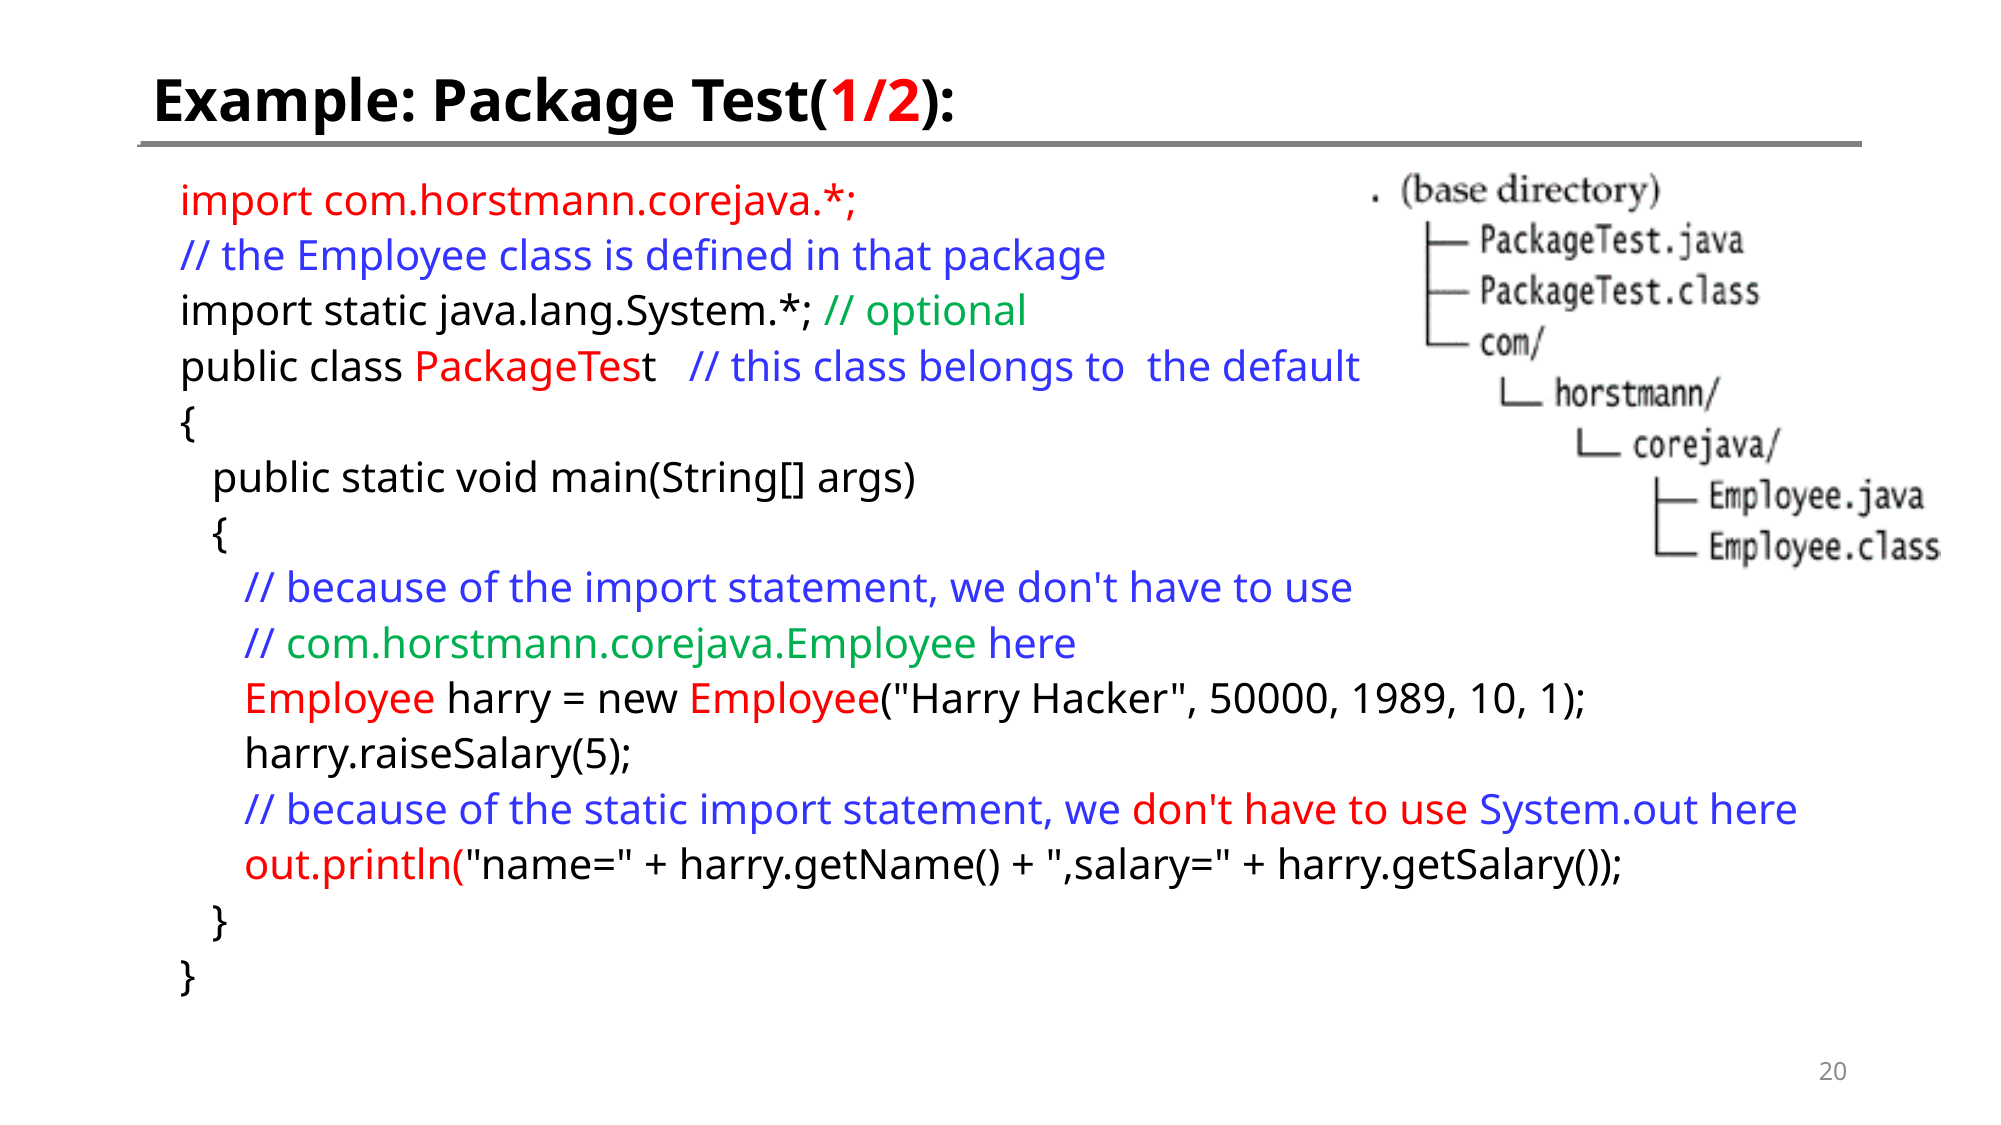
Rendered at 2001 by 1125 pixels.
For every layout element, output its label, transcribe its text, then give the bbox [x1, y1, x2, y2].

text_box import com.horstmann.corejava.*; // the Employee class is defined in that package import static java.lang.System.*; // optional public class PackageTest // this class belongs to the default { public static void main(String[] args) { // because of the import statement, we don't have to use // com.horstmann.corejava.Employee here Employee harry = new Employee("Harry Hacker", 50000, 1989, 10, 1); harry.raiseSalary(5); // because of the static import statement, we don't have to use System.out here out.println("name=" + harry.getName() + ",salary=" + harry.getSalary()); } } [164, 171, 1814, 1007]
title Example: Package Test(1/2): [137, 59, 1863, 145]
picture [1371, 171, 1941, 570]
slide_number 20 [1412, 1042, 1863, 1103]
